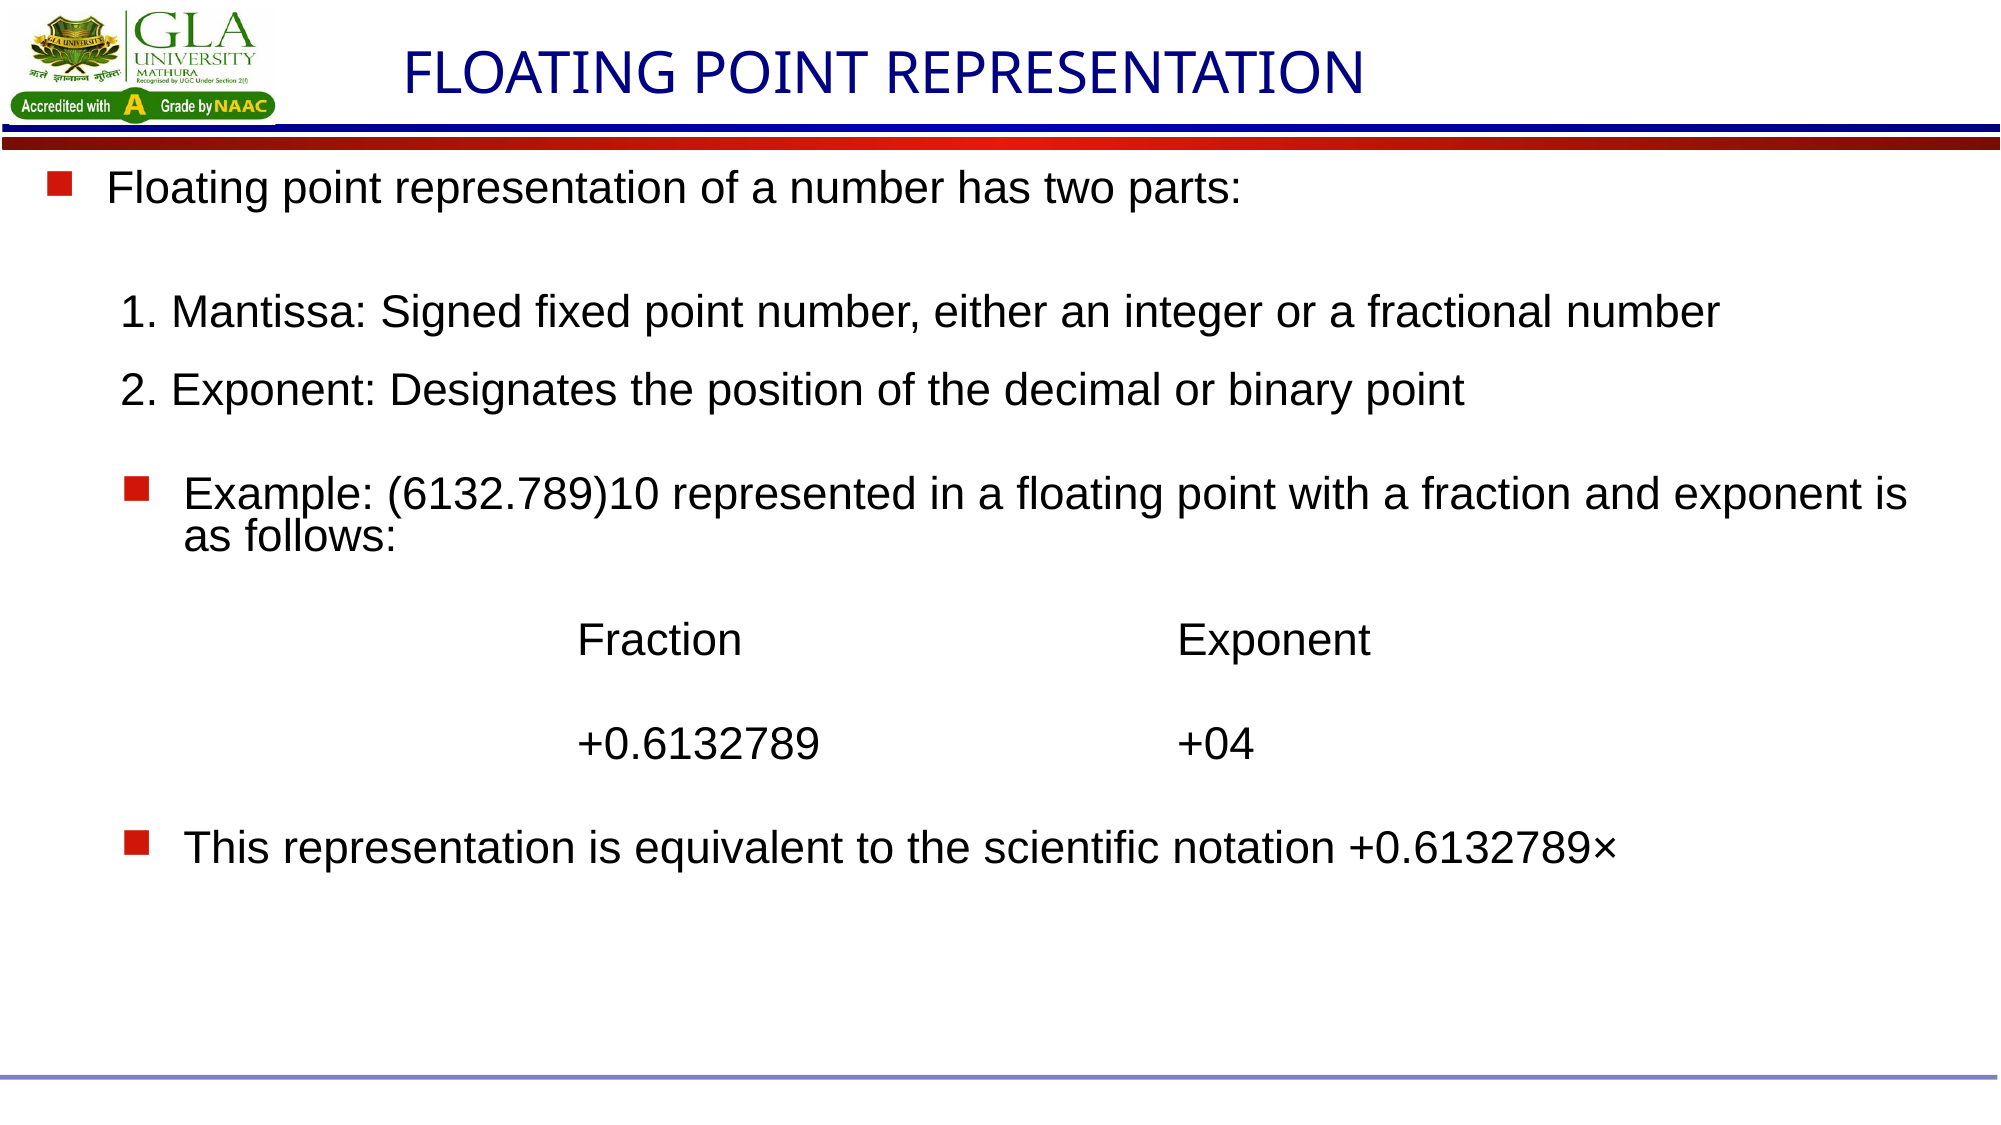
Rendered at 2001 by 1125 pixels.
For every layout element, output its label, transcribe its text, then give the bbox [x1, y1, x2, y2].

title FLOATING POINT REPRESENTATION [387, 0, 1850, 113]
picture [9, 7, 276, 125]
